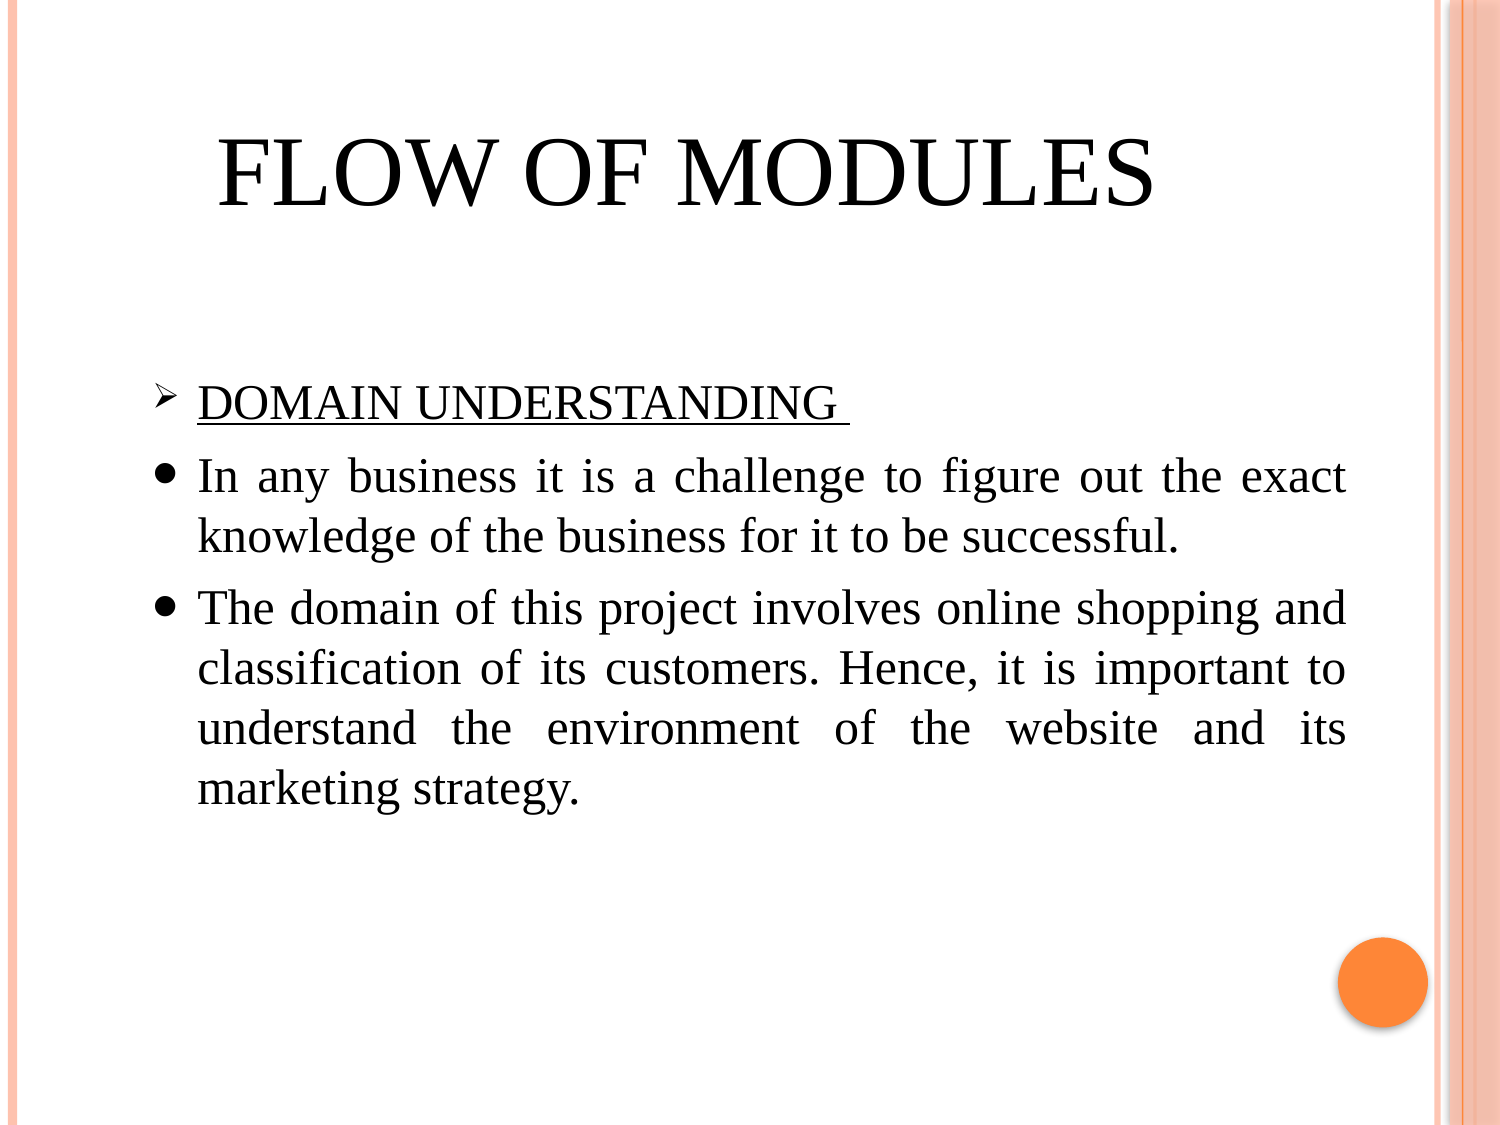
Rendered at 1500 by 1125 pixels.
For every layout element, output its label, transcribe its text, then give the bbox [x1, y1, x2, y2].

list DOMAIN UNDERSTANDING In any business it is a challenge to figure out the exact knowledge of the business for it to be successful. The domain of this project involves online shopping and classification of its customers. Hence, it is important to understand the environment of the website and its marketing strategy. [137, 362, 1363, 1125]
title FLOW OF MODULES [75, 45, 1300, 233]
